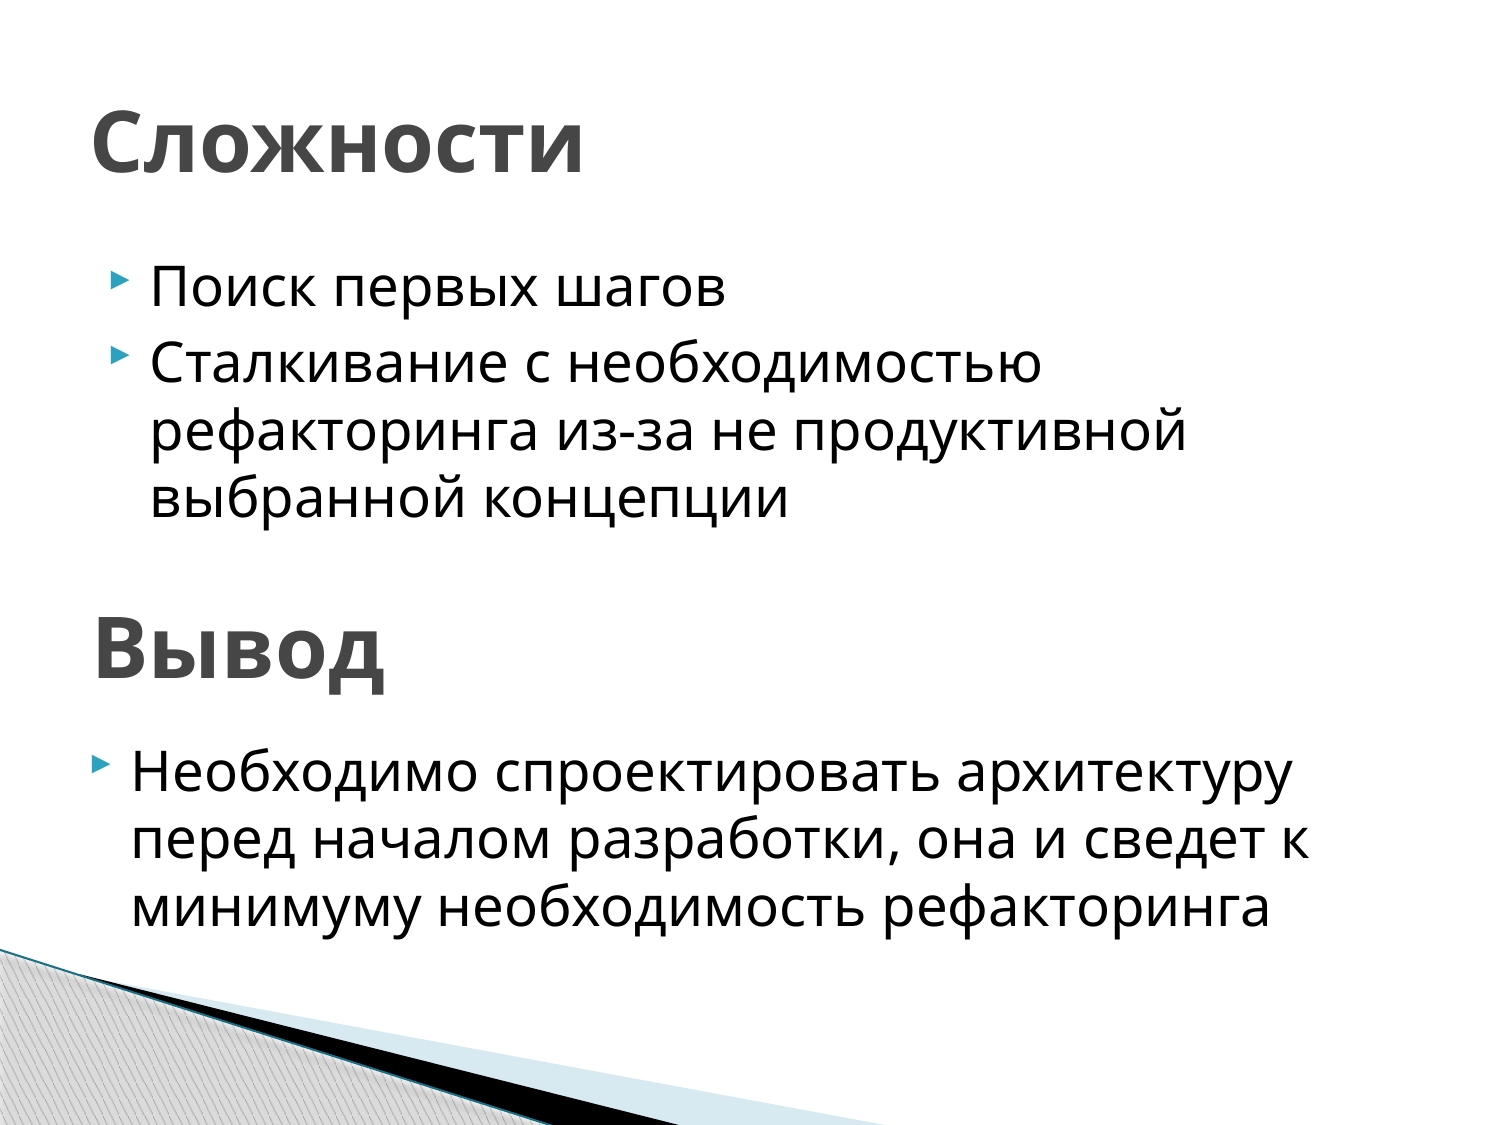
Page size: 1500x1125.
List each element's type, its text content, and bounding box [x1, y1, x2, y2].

text_box Необходимо спроектировать архитектуру перед началом разработки, она и сведет к минимуму необходимость рефакторинга [55, 727, 1406, 1048]
text_box Вывод [76, 550, 1427, 739]
title Сложности [75, 45, 1425, 233]
list Поиск первых шагов Сталкивание с необходимостью рефакторинга из-за не продуктивной выбранной концепции [75, 243, 1425, 563]
